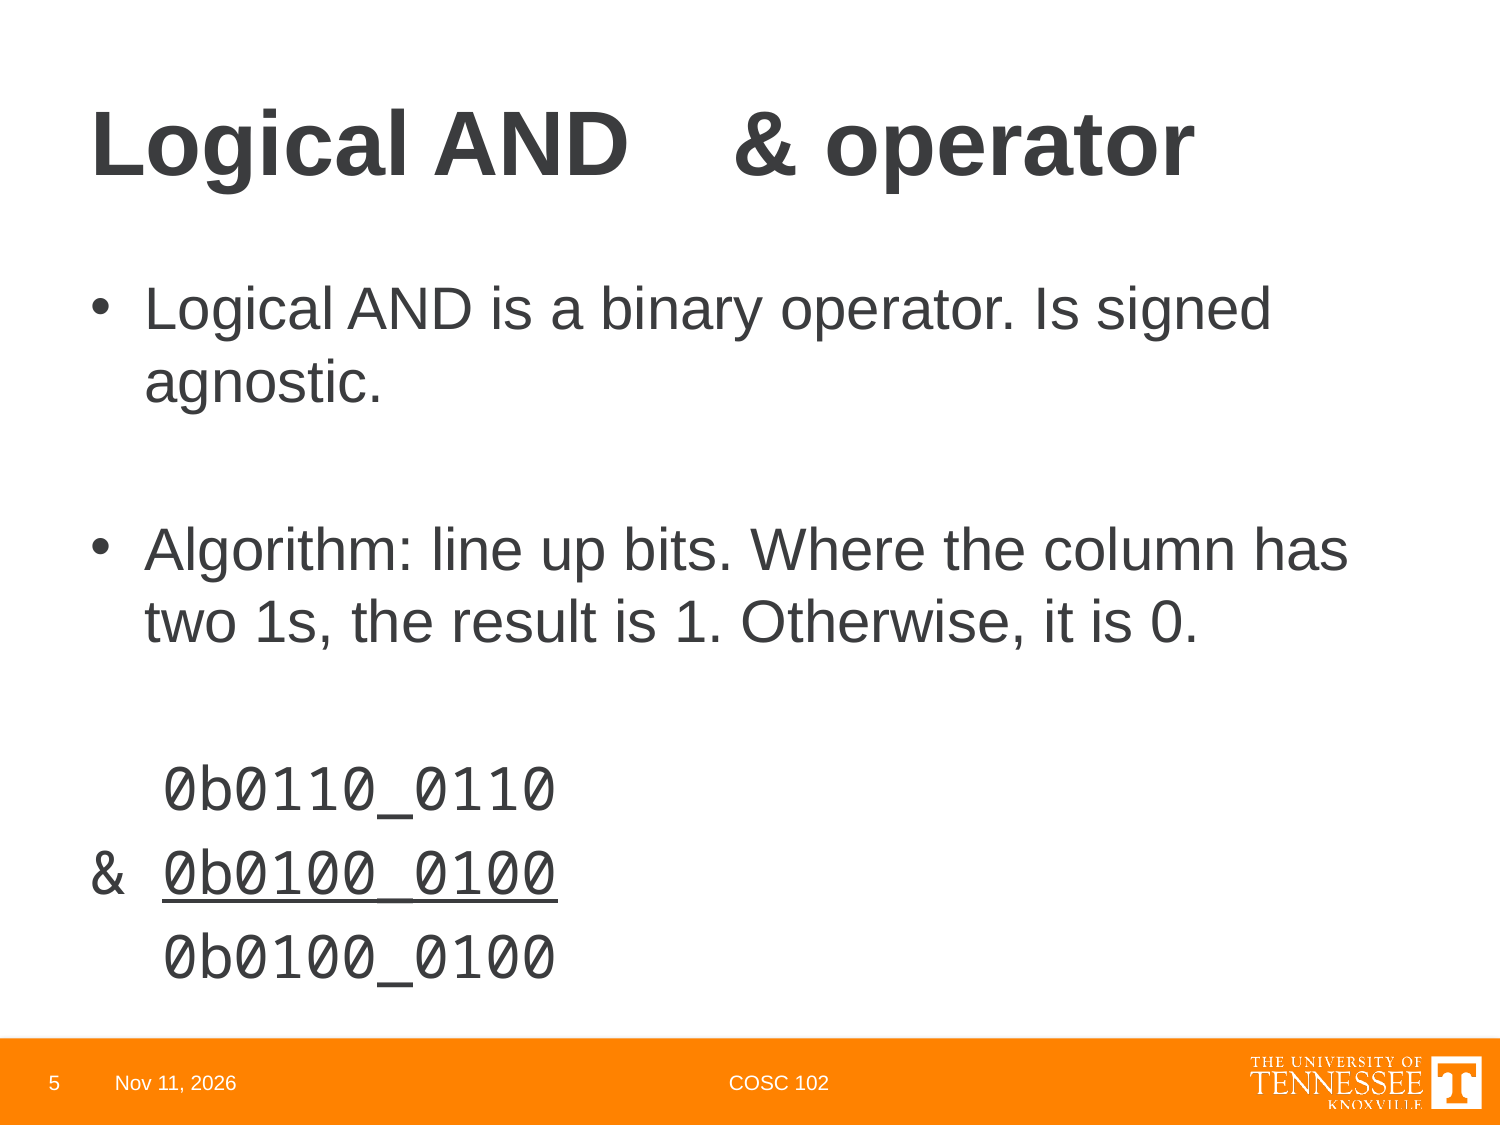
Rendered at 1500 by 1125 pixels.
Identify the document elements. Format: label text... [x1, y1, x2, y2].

footer COSC 102 [512, 1052, 1046, 1113]
title Logical AND & operator [75, 45, 1425, 233]
slide_number 29-Mar-22 [100, 1052, 316, 1113]
list Logical AND is a binary operator. Is signed agnostic. Algorithm: line up bits. Where the column has two 1s, the result is 1. Otherwise, it is 0. 0b0110_0110 & 0b0100_0100 0b0100_0100 [75, 262, 1425, 1005]
slide_number 5 [14, 1052, 75, 1113]
